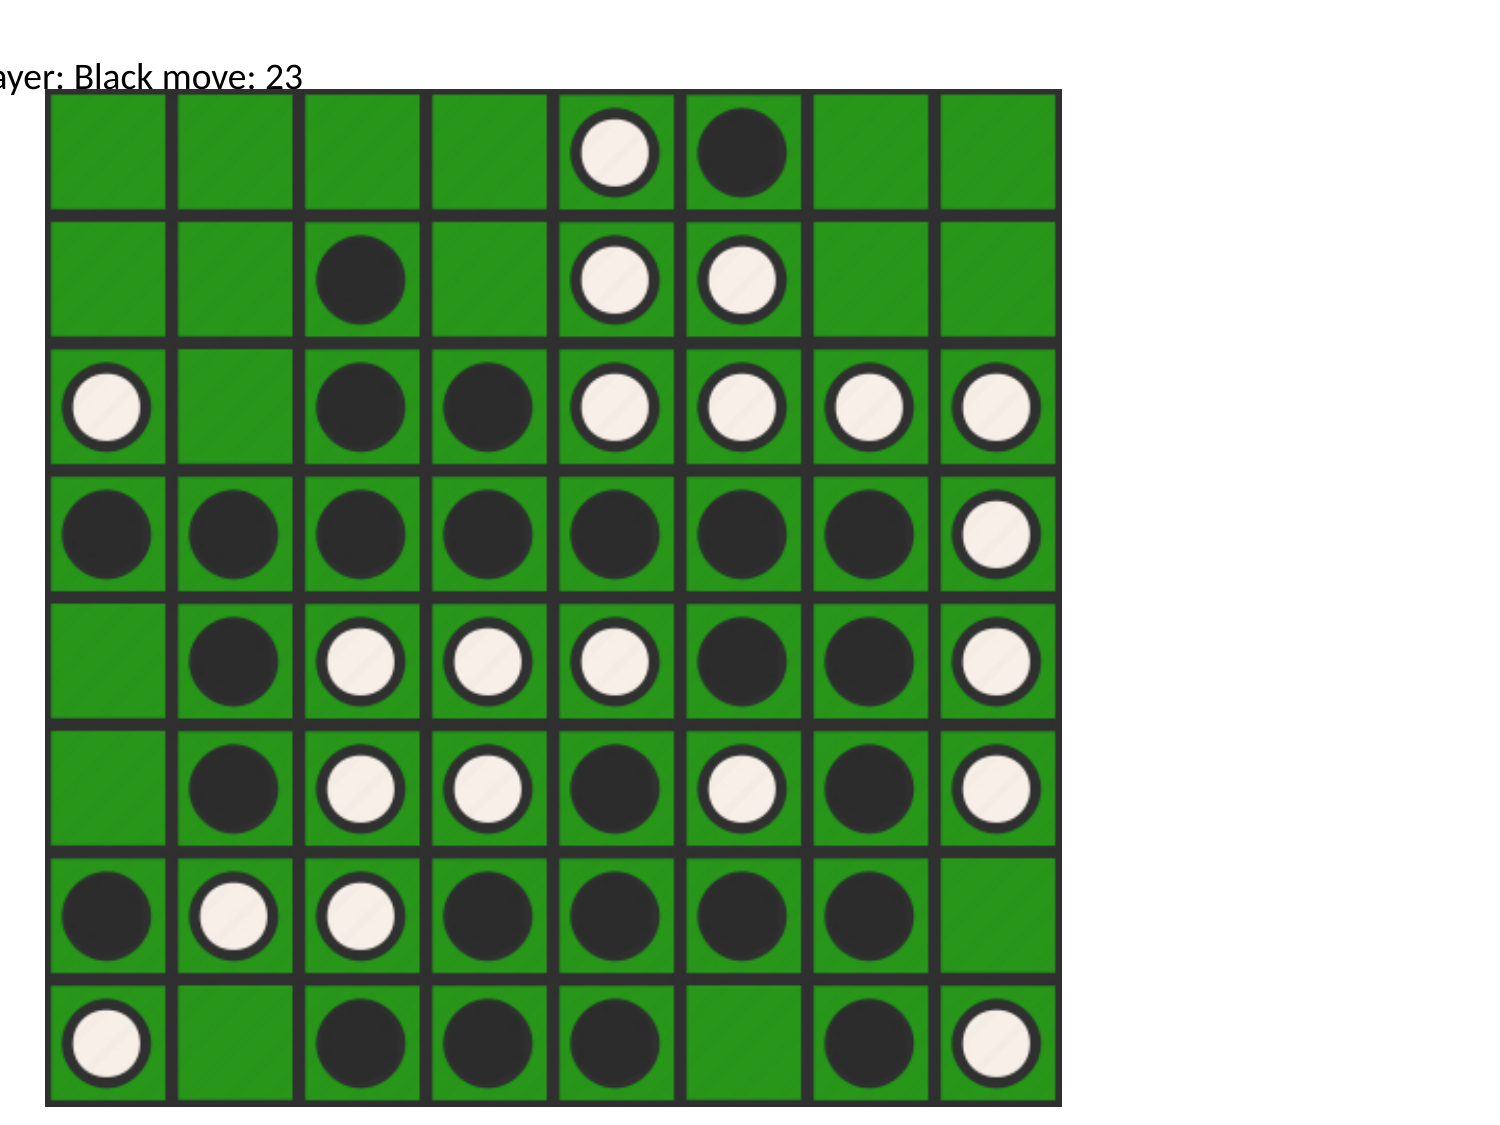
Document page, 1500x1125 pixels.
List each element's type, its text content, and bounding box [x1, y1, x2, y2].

text_box turn: 43 player: Black move: 23 [0, 44, 319, 105]
picture [44, 89, 1062, 1107]
